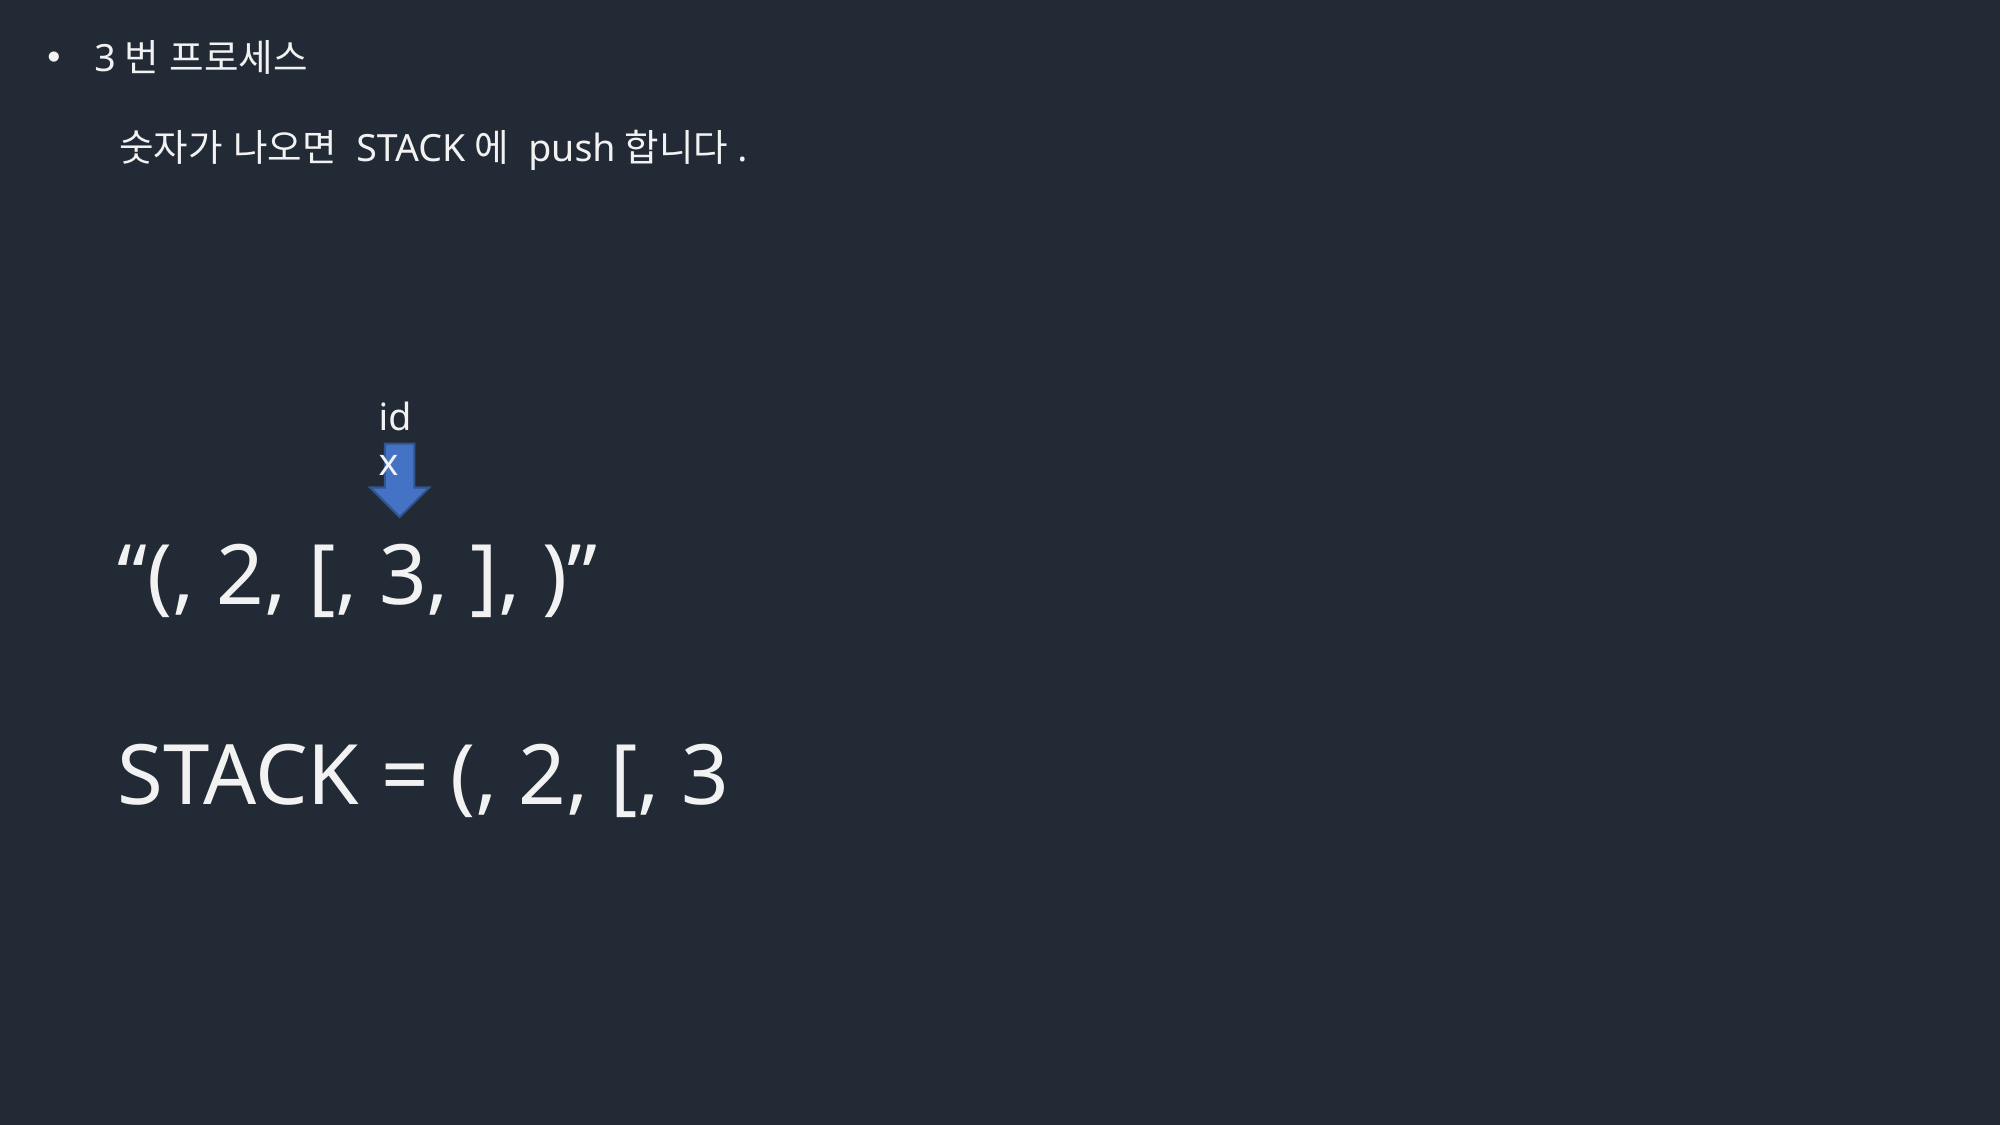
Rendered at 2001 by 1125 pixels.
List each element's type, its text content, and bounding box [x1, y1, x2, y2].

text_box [363, 385, 444, 517]
text_box “(, 2, [, 3, ], )” STACK = (, 2, [, 3 [102, 513, 1791, 829]
text_box 3번 프로세스 숫자가 나오면 STACK에 push합니다. [32, 26, 1781, 222]
